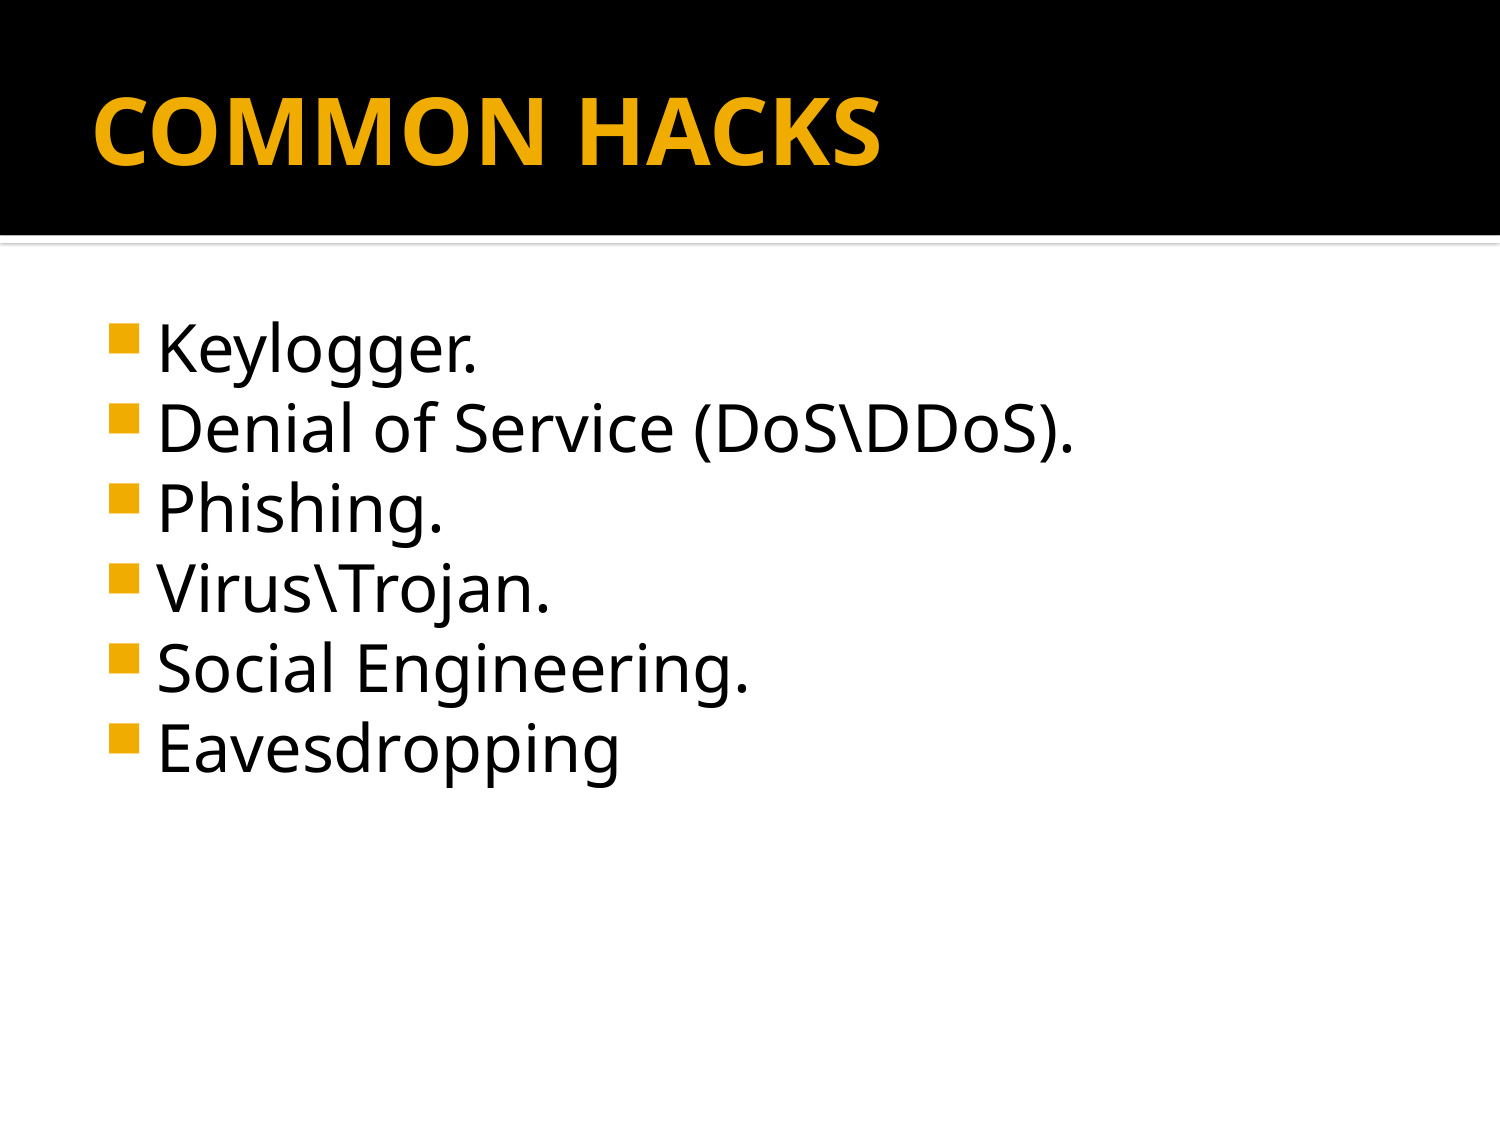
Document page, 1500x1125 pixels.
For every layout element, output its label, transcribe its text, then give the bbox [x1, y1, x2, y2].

title COMMON HACKS [75, 25, 1425, 231]
list Keylogger. Denial of Service (DoS\DDoS). Phishing. Virus\Trojan. Social Engineering. Eavesdropping [75, 291, 1425, 1050]
